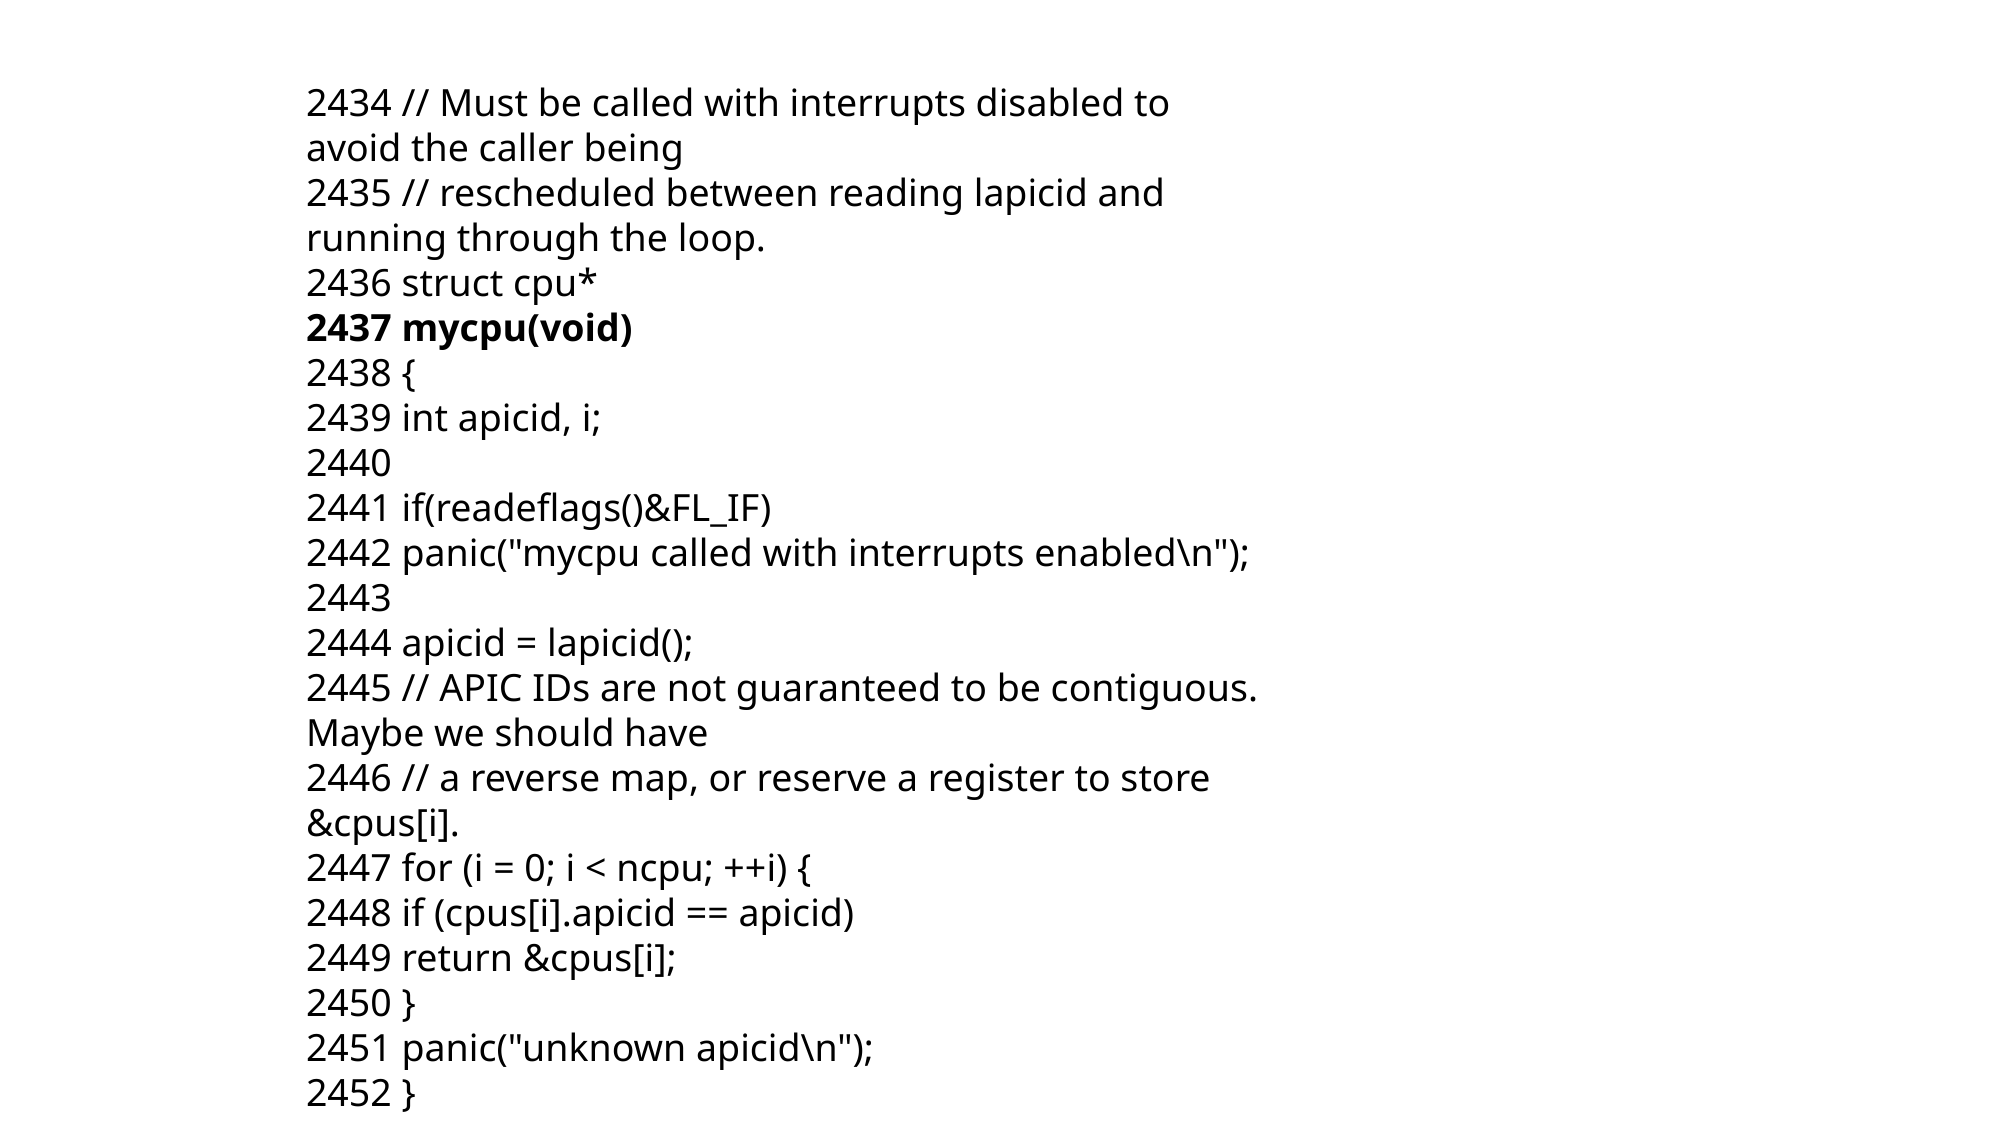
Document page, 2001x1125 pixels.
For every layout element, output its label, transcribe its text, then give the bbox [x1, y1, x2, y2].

text_box 2434 // Must be called with interrupts disabled to avoid the caller being 2435 // rescheduled between reading lapicid and running through the loop. 2436 struct cpu* 2437 mycpu(void) 2438 { 2439 int apicid, i; 2440 2441 if(readeflags()&FL_IF) 2442 panic("mycpu called with interrupts enabled\n"); 2443 2444 apicid = lapicid(); 2445 // APIC IDs are not guaranteed to be contiguous. Maybe we should have 2446 // a reverse map, or reserve a register to store &cpus[i]. 2447 for (i = 0; i < ncpu; ++i) { 2448 if (cpus[i].apicid == apicid) 2449 return &cpus[i]; 2450 } 2451 panic("unknown apicid\n"); 2452 } [291, 71, 1292, 1122]
